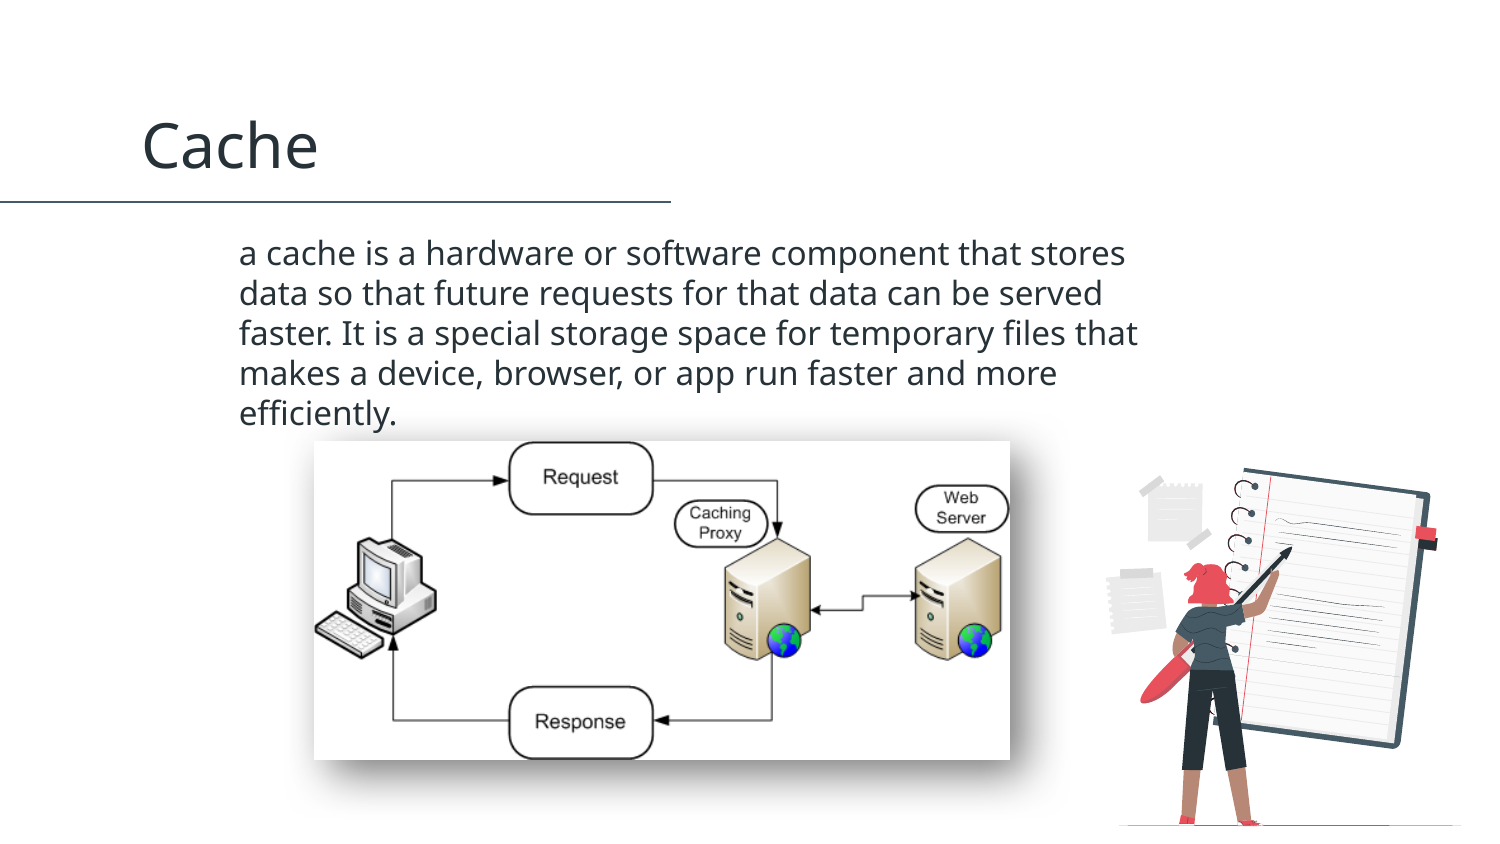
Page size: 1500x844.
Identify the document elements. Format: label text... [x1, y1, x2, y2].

picture [313, 441, 1010, 760]
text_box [1105, 467, 1462, 827]
title Cache [126, 71, 1107, 196]
list a cache is a hardware or software component that stores data so that future requests for that data can be served faster. It is a special storage space for temporary files that makes a device, browser, or app run faster and more efficiently. [223, 217, 1165, 405]
